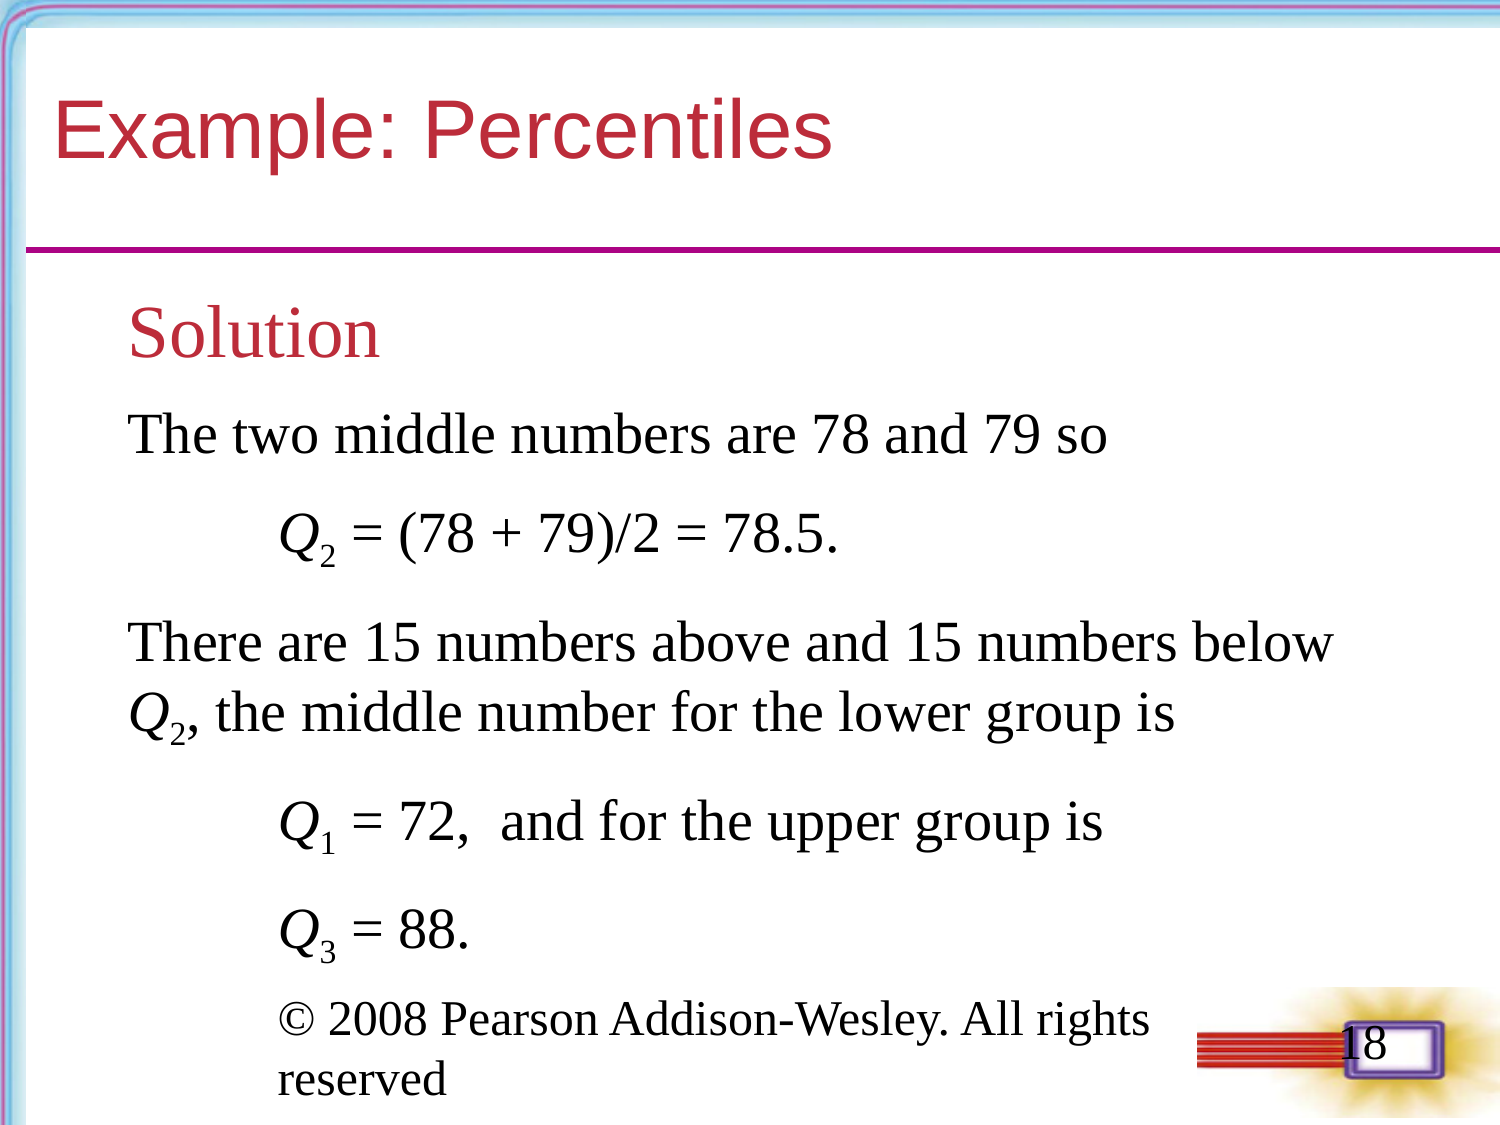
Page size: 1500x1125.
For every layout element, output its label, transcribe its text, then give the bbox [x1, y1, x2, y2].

text_box The two middle numbers are 78 and 79 so Q2 = (78 + 79)/2 = 78.5. There are 15 numbers above and 15 numbers below Q2, the middle number for the lower group is Q1 = 72, and for the upper group is Q3 = 88. [112, 387, 1363, 978]
slide_number ‹#› [1322, 1002, 1473, 1078]
title Example: Percentiles [37, 62, 1450, 200]
picture [0, 0, 1500, 1125]
footer © 2008 Pearson Addison-Wesley. All rights reserved [262, 1037, 1188, 1113]
text_box Solution [112, 274, 1388, 380]
picture [1197, 987, 1500, 1118]
